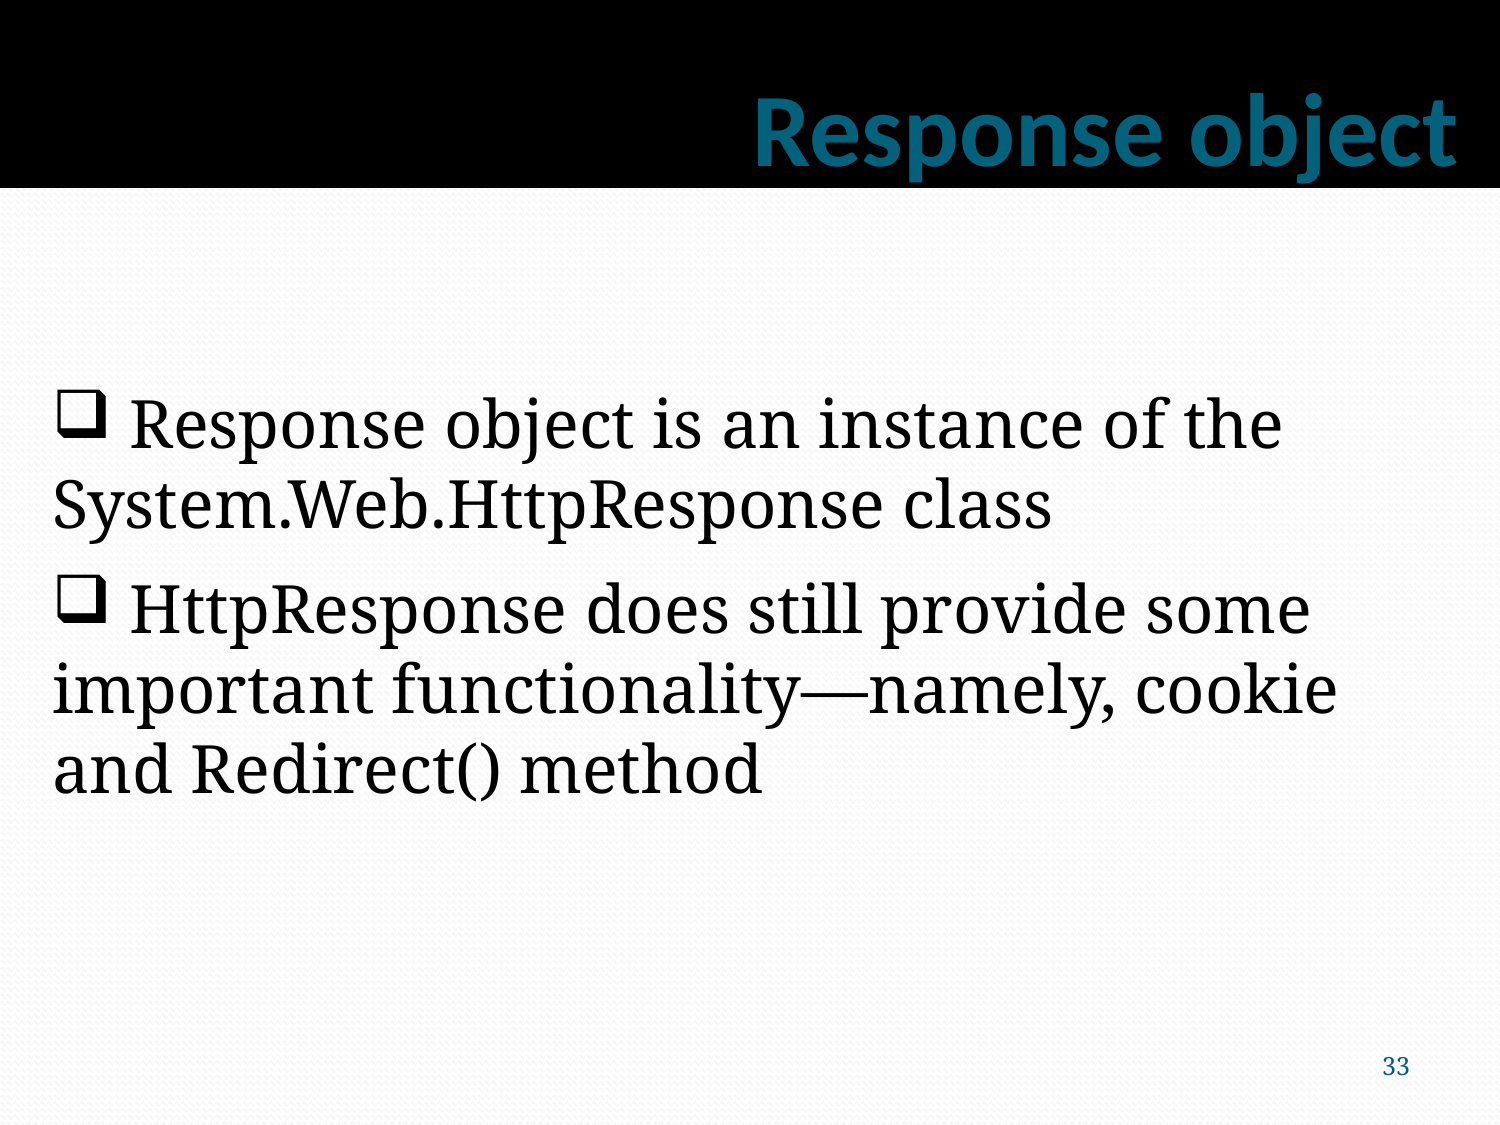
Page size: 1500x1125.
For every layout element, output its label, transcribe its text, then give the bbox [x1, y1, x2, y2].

text_box Response object is an instance of the System.Web.HttpResponse class HttpResponse does still provide some important functionality—namely, cookie and Redirect() method [37, 375, 1450, 815]
title Response object [0, 0, 1500, 188]
slide_number 33 [1299, 1042, 1425, 1103]
